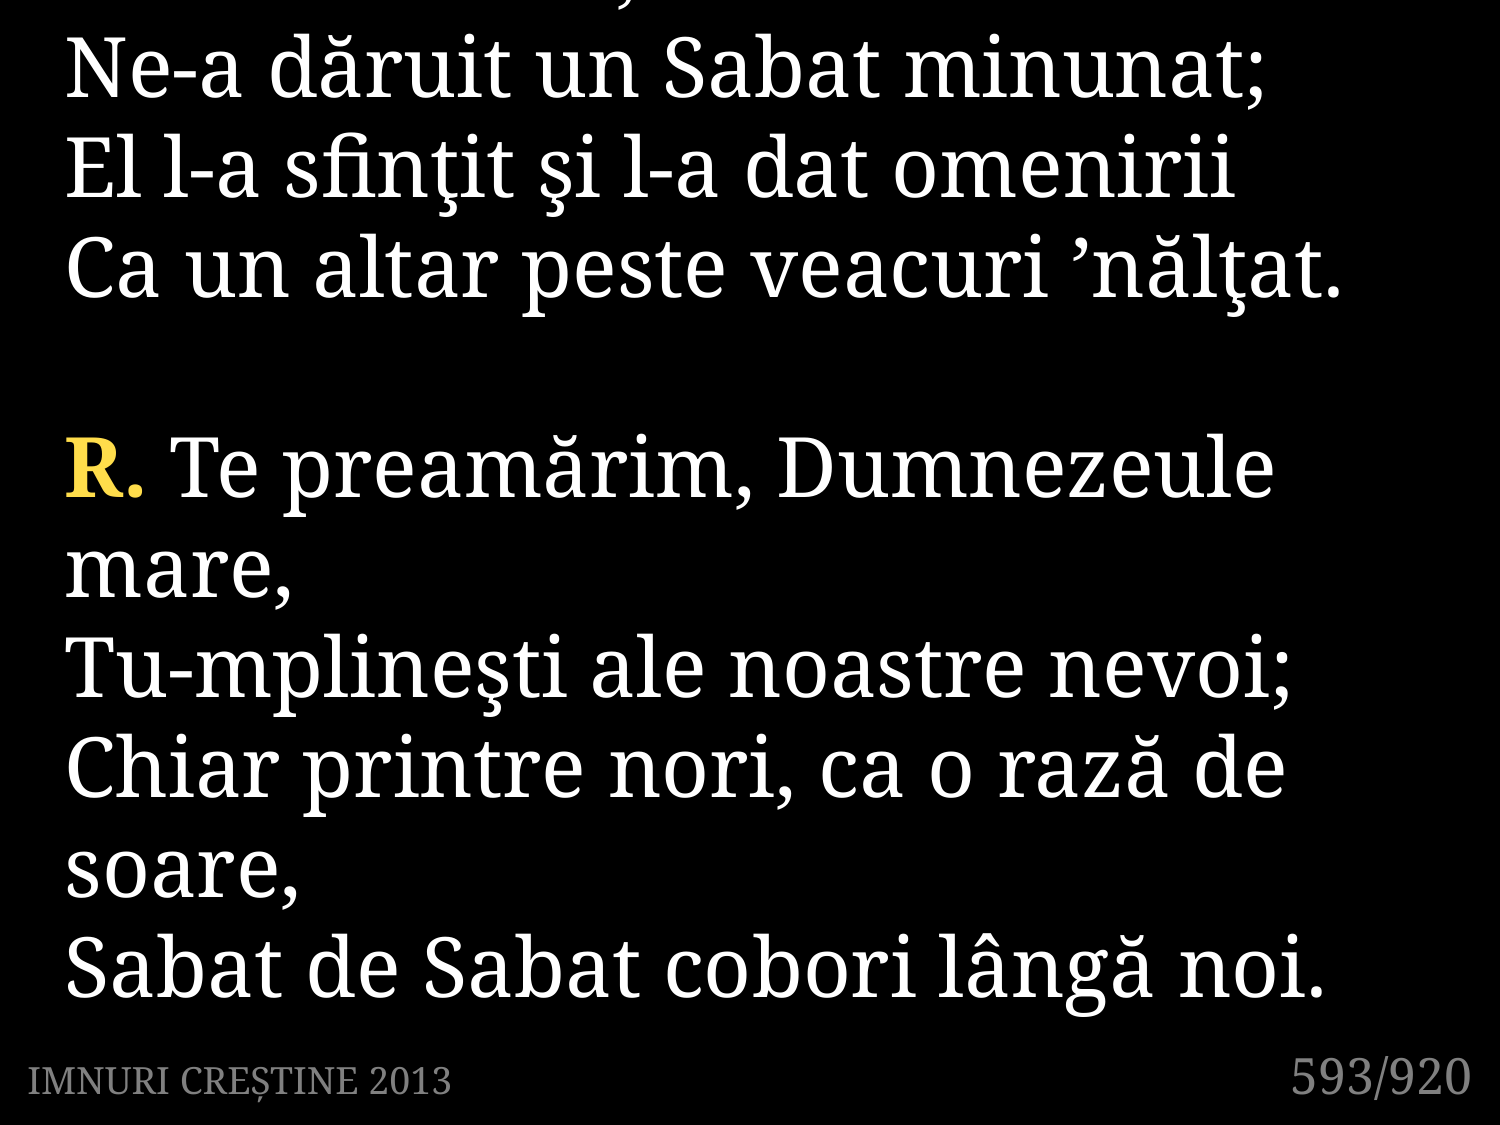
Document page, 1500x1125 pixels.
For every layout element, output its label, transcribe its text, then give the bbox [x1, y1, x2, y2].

text_box 1. Din Paradis, Dumnezeul iubirii Ne-a dăruit un Sabat minunat; El l-a sfinţit şi l-a dat omenirii Ca un altar peste veacuri ’nălţat. R. Te preamărim, Dumnezeule mare, Tu-mplineşti ale noastre nevoi; Chiar printre nori, ca o rază de soare, Sabat de Sabat cobori lângă noi. [50, 0, 1500, 1022]
text_box IMNURI CREȘTINE 2013 [12, 1049, 637, 1110]
text_box 593/920 [637, 1037, 1488, 1113]
